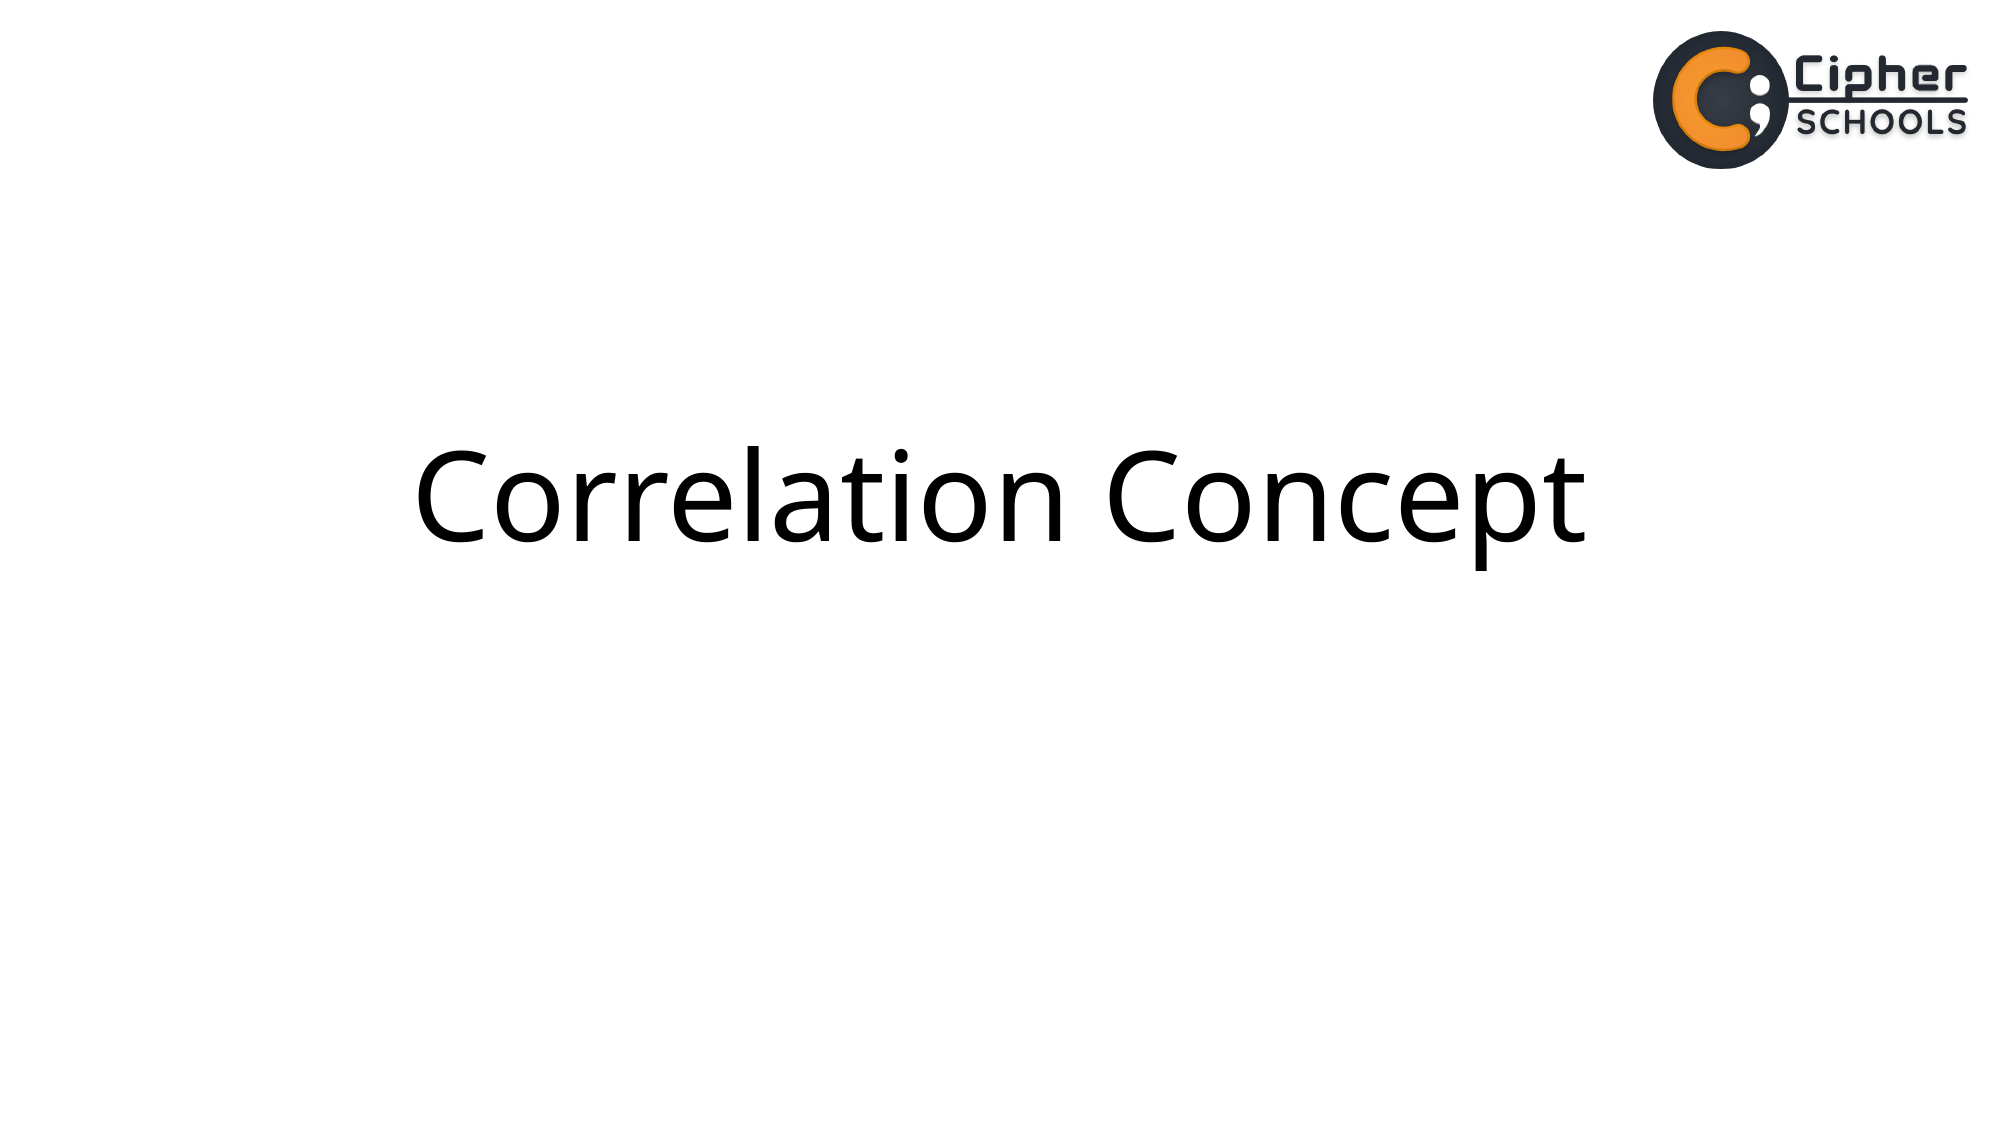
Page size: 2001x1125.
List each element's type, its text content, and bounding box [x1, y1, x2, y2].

picture [1653, 31, 1977, 169]
title Correlation Concept [249, 184, 1750, 576]
